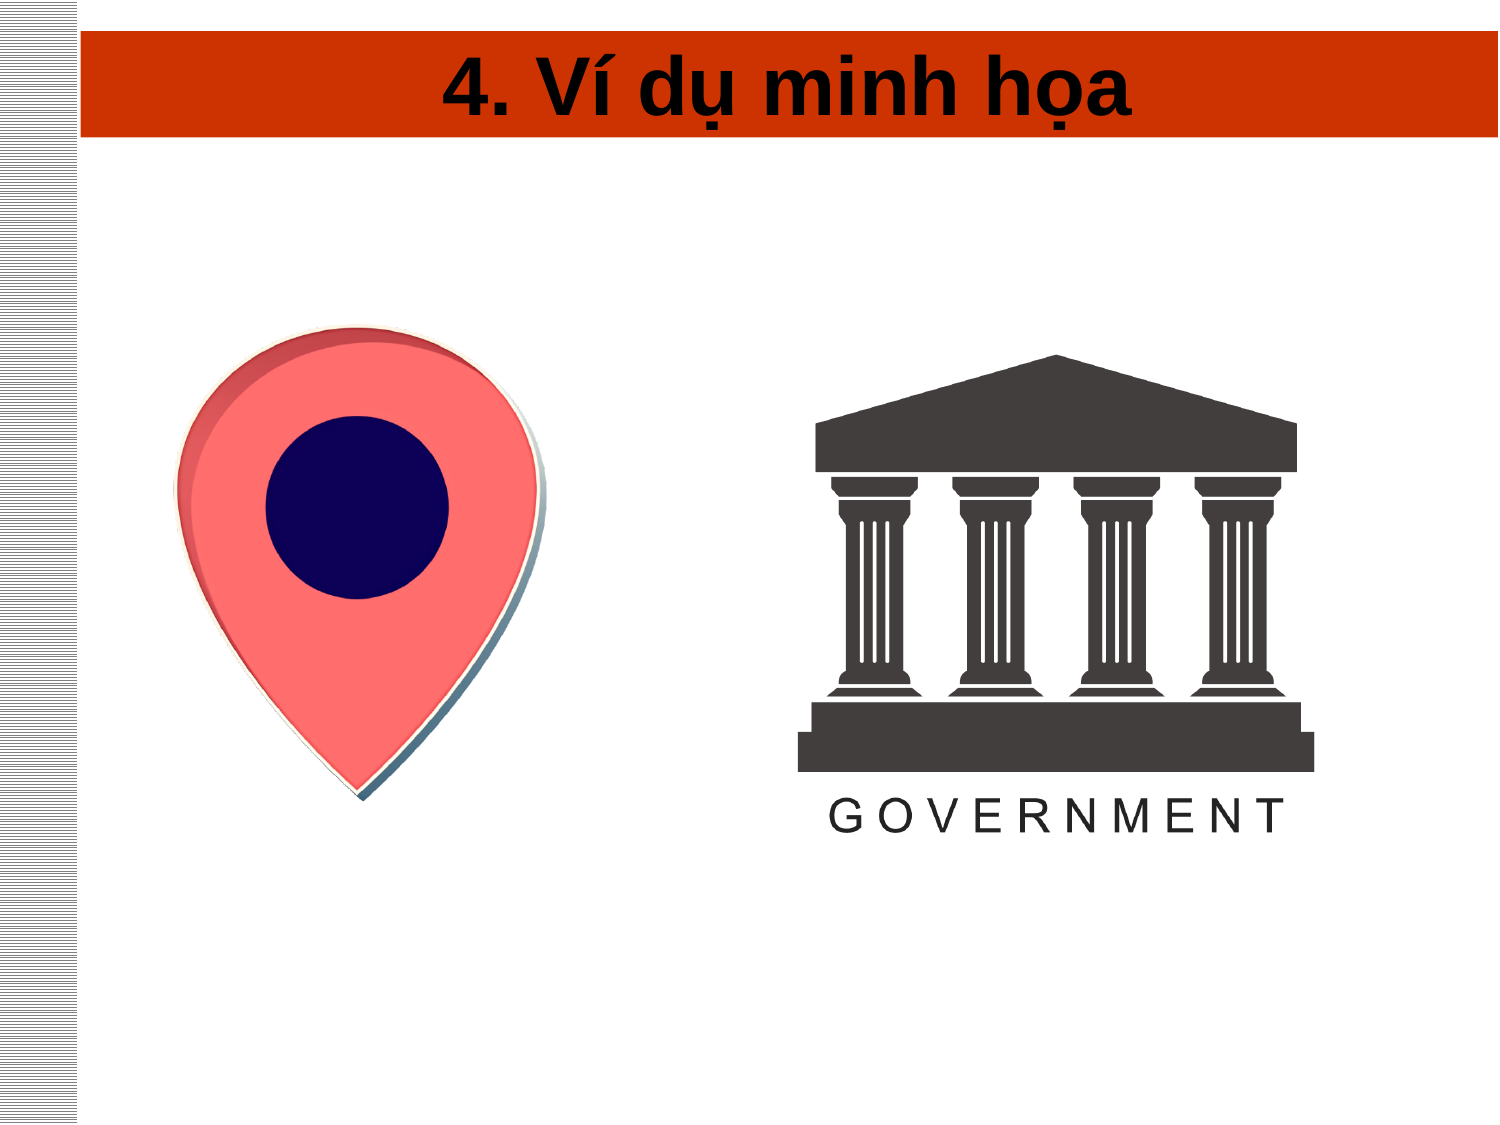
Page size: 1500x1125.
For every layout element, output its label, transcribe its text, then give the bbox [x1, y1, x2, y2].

title 4. Ví dụ minh họa [75, 24, 1500, 138]
picture [712, 249, 1401, 938]
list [137, 275, 586, 849]
